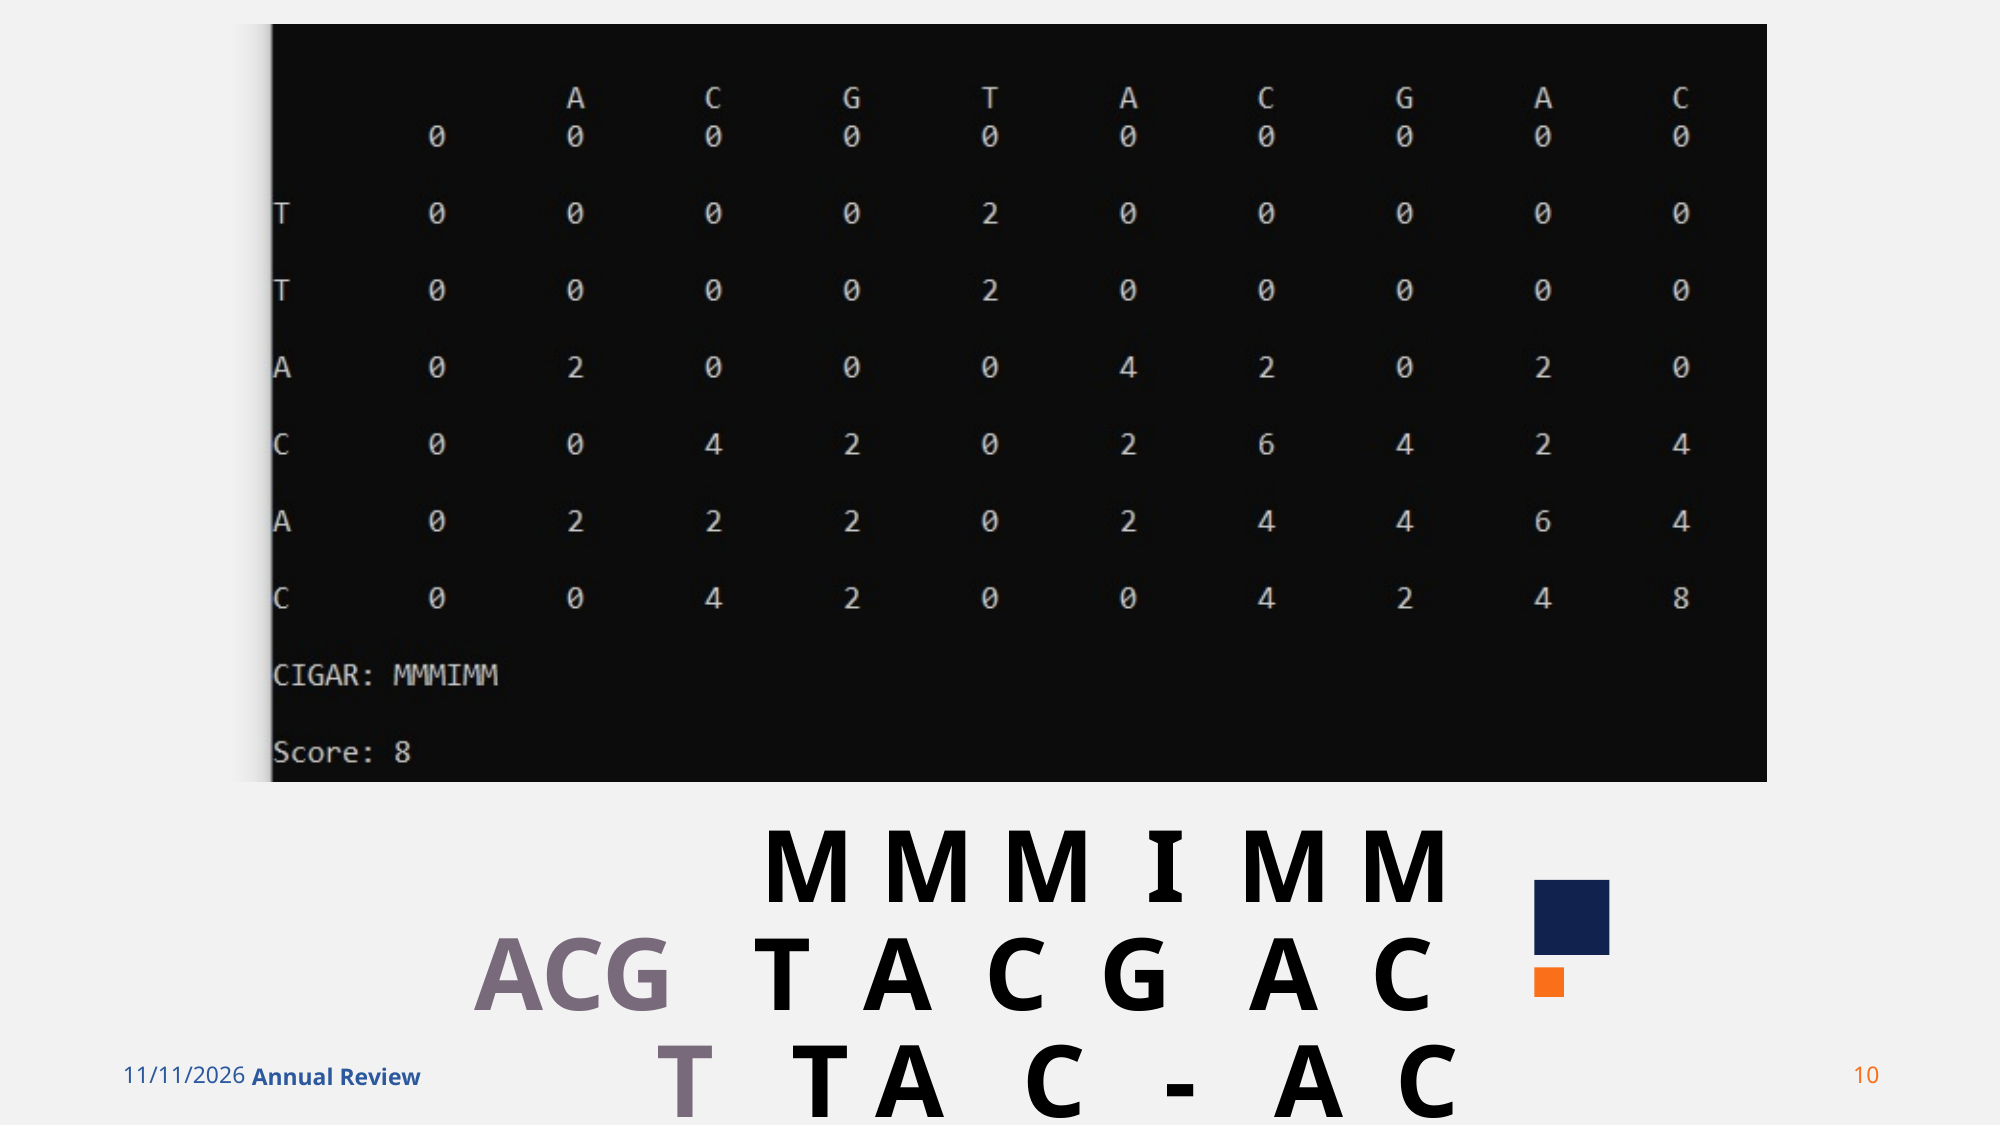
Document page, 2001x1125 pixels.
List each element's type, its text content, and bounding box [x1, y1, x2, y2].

text_box M M M I M M ACG T A C G A C T T A C - A C [459, 808, 1676, 1125]
picture [233, 24, 1767, 782]
